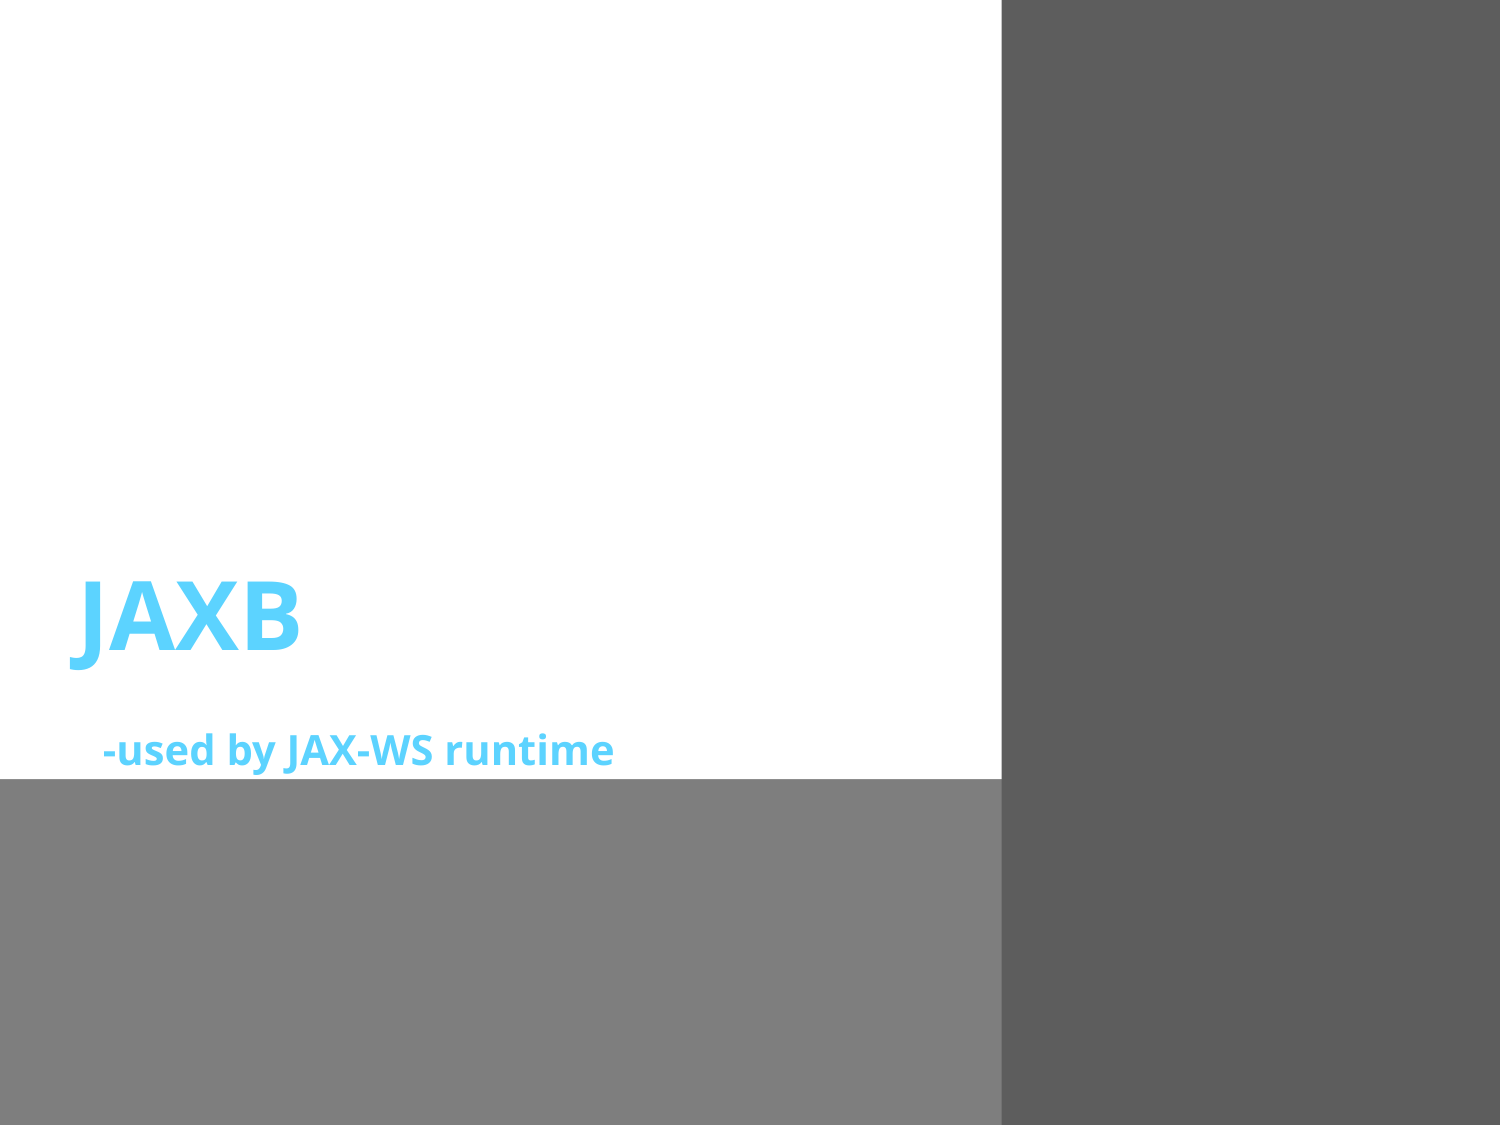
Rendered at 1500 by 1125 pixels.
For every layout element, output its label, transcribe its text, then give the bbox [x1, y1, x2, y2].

text_box JAXB -used by JAX-WS runtime [70, 547, 1134, 925]
